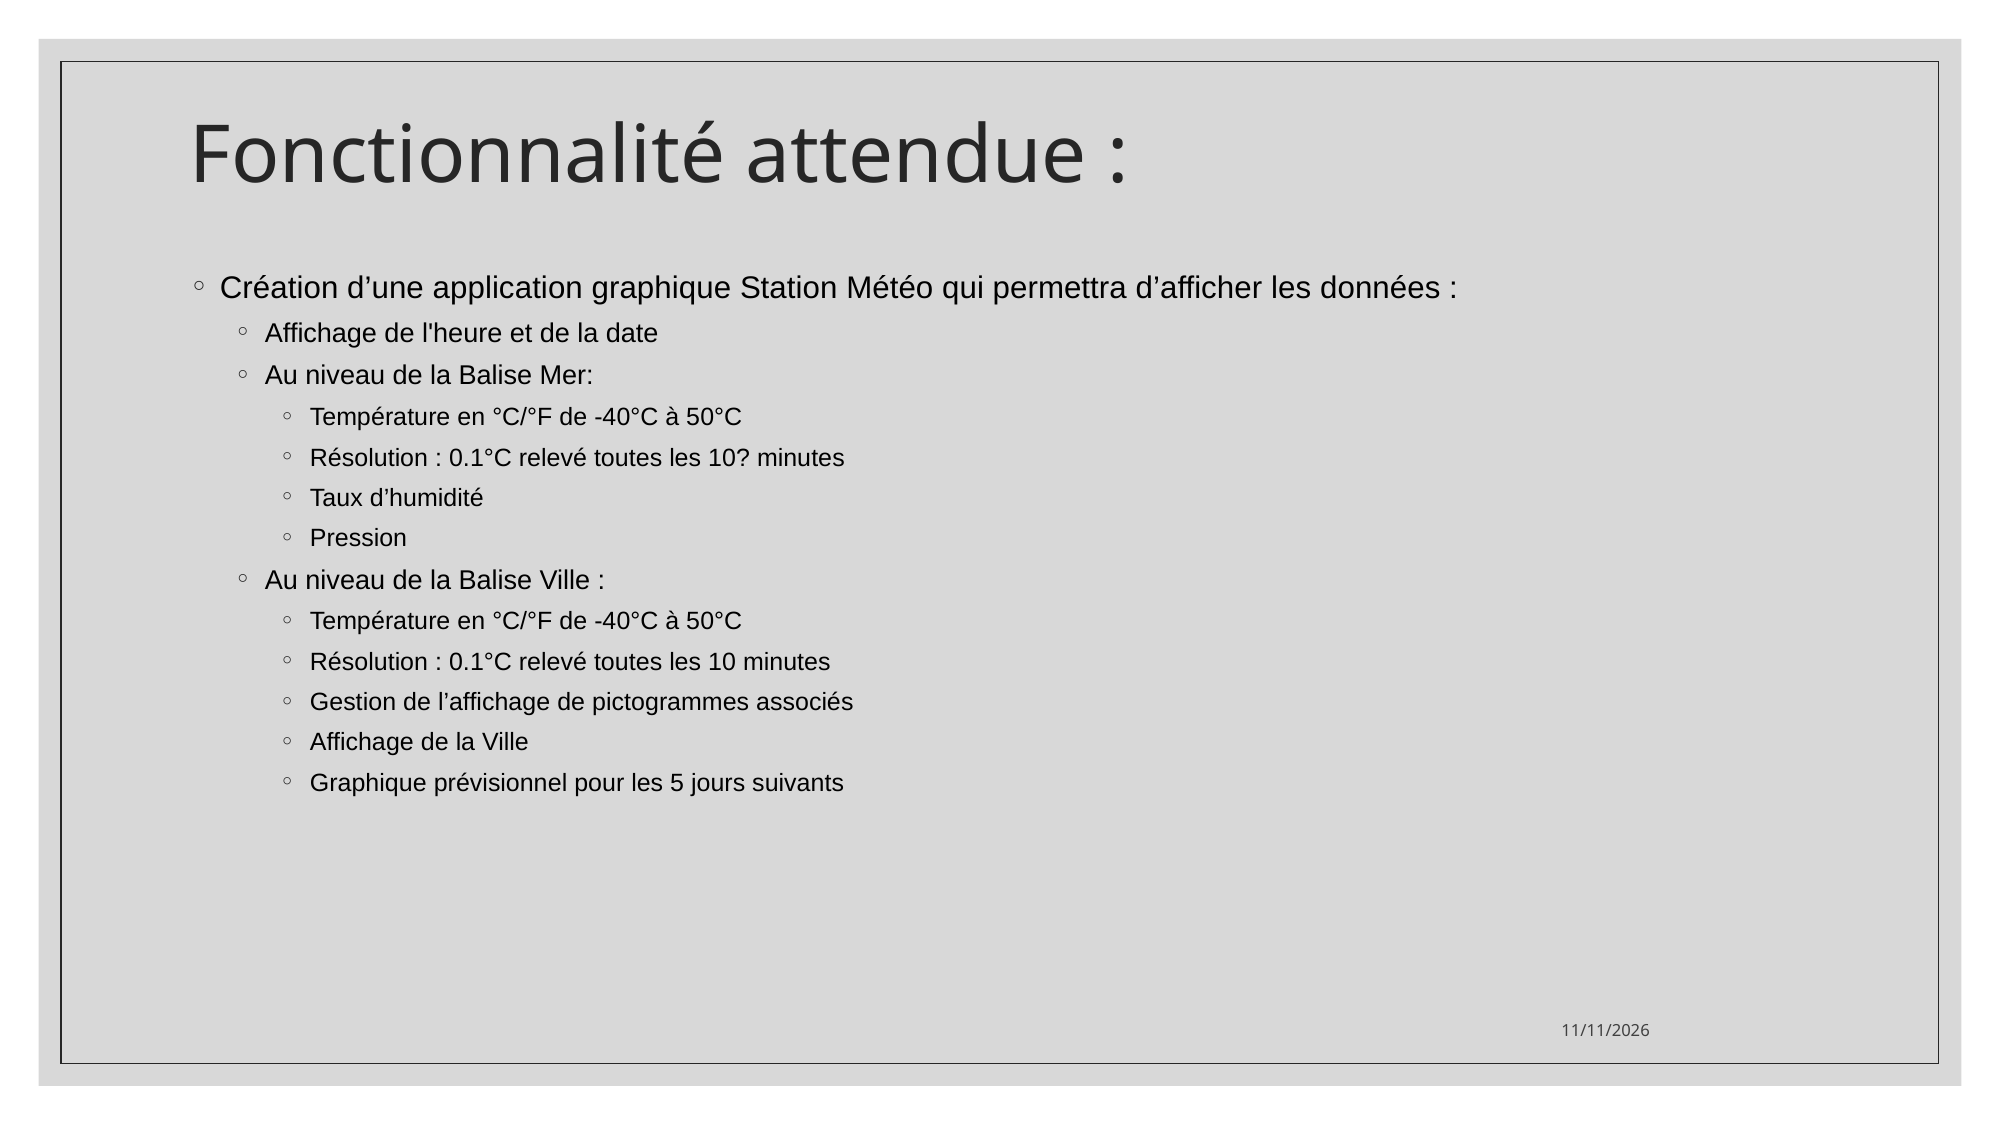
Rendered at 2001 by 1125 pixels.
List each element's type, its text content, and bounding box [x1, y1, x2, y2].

title Fonctionnalité attendue : [174, 105, 1825, 199]
list Création d’une application graphique Station Météo qui permettra d’afficher les données : Affichage de l'heure et de la date Au niveau de la Balise Mer: Température en °C/°F de -40°C à 50°C Résolution : 0.1°C relevé toutes les 10? minutes Taux d’humidité Pression Au niveau de la Balise Ville : Température en °C/°F de -40°C à 50°C Résolution : 0.1°C relevé toutes les 10 minutes Gestion de l’affichage de pictogrammes associés Affichage de la Ville Graphique prévisionnel pour les 5 jours suivants [174, 199, 1825, 977]
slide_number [1190, 990, 1665, 1050]
